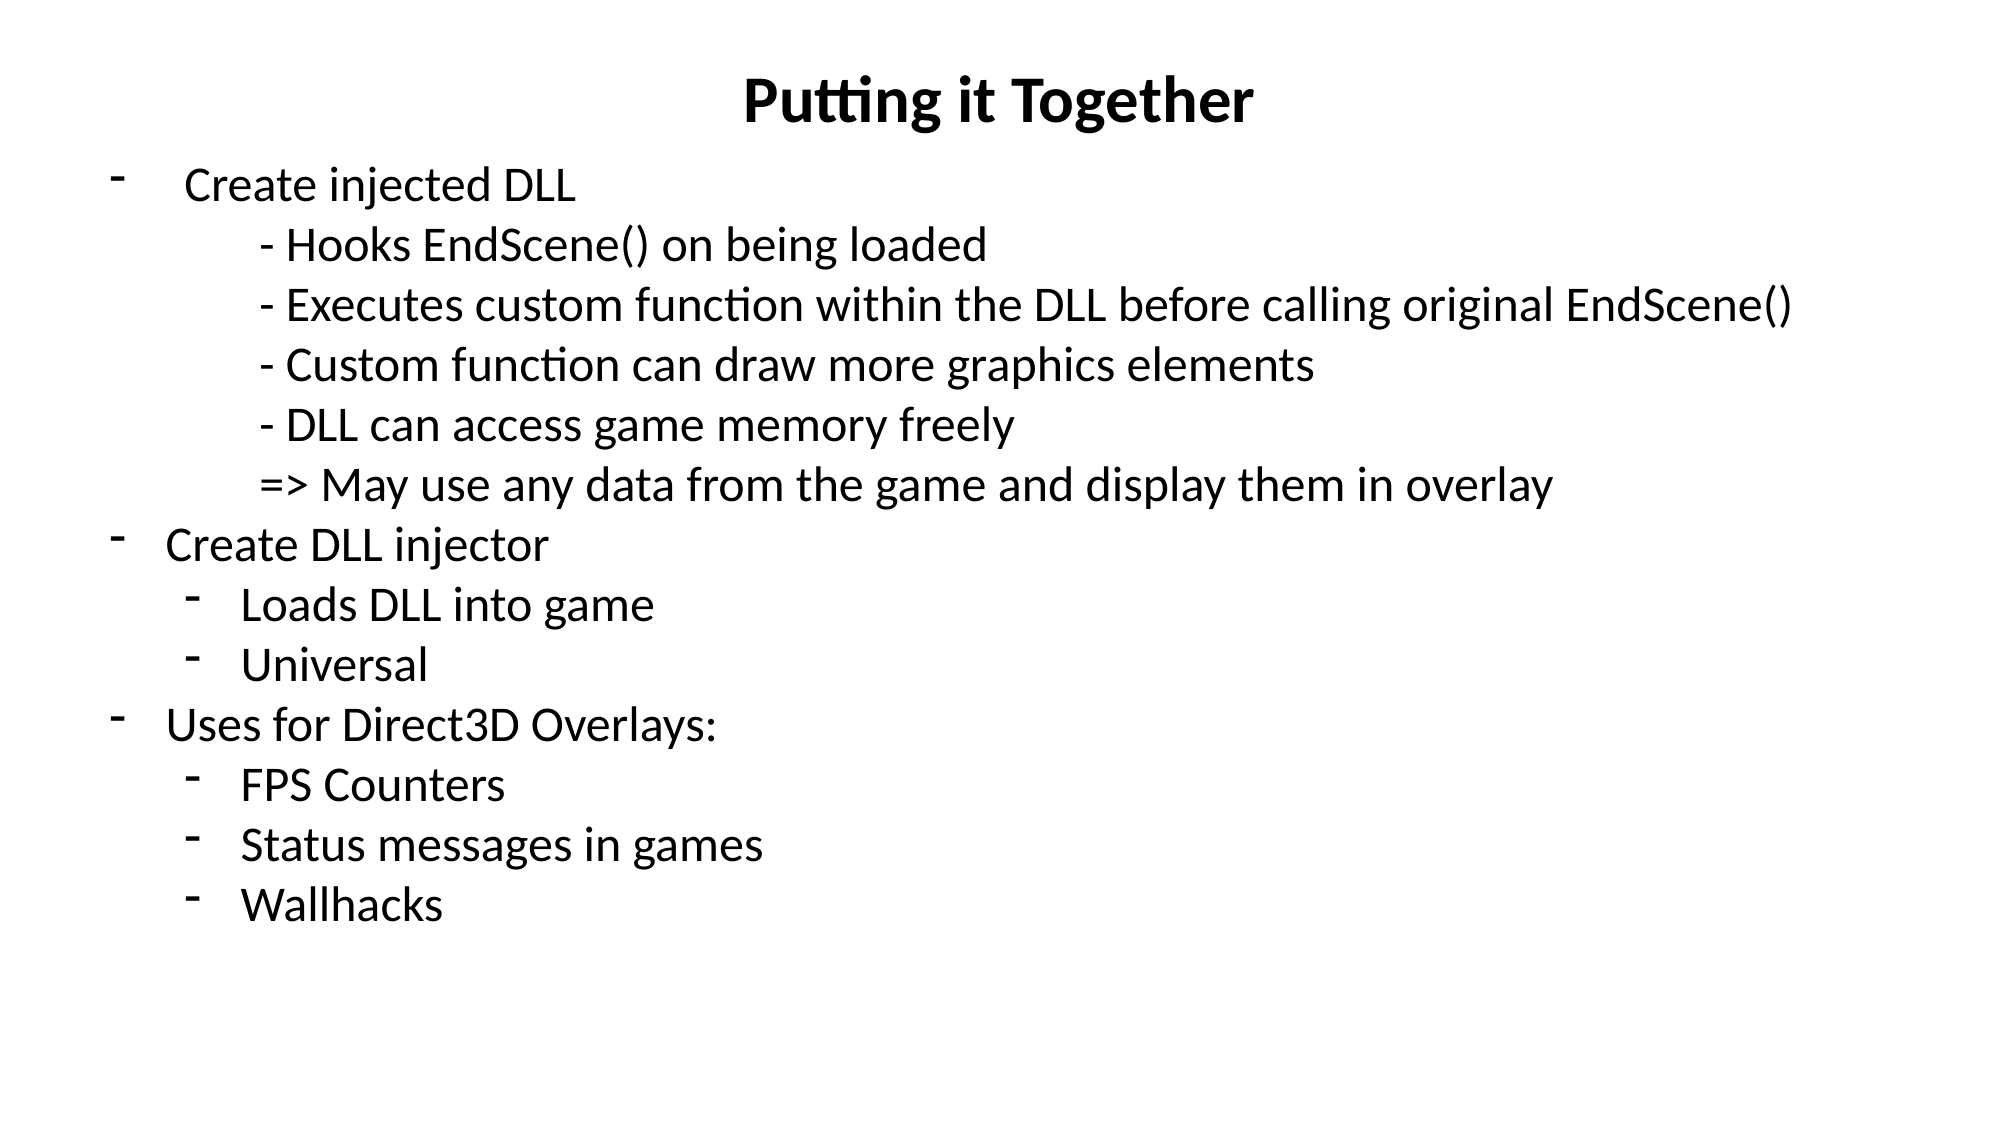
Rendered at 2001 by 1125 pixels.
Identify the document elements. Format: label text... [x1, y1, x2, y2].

text_box Create injected DLL - Hooks EndScene() on being loaded - Executes custom function within the DLL before calling original EndScene() - Custom function can draw more graphics elements - DLL can access game memory freely => May use any data from the game and display them in overlay Create DLL injector Loads DLL into game Universal Uses for Direct3D Overlays: FPS Counters Status messages in games Wallhacks [94, 144, 1810, 939]
text_box Putting it Together [729, 48, 1271, 144]
